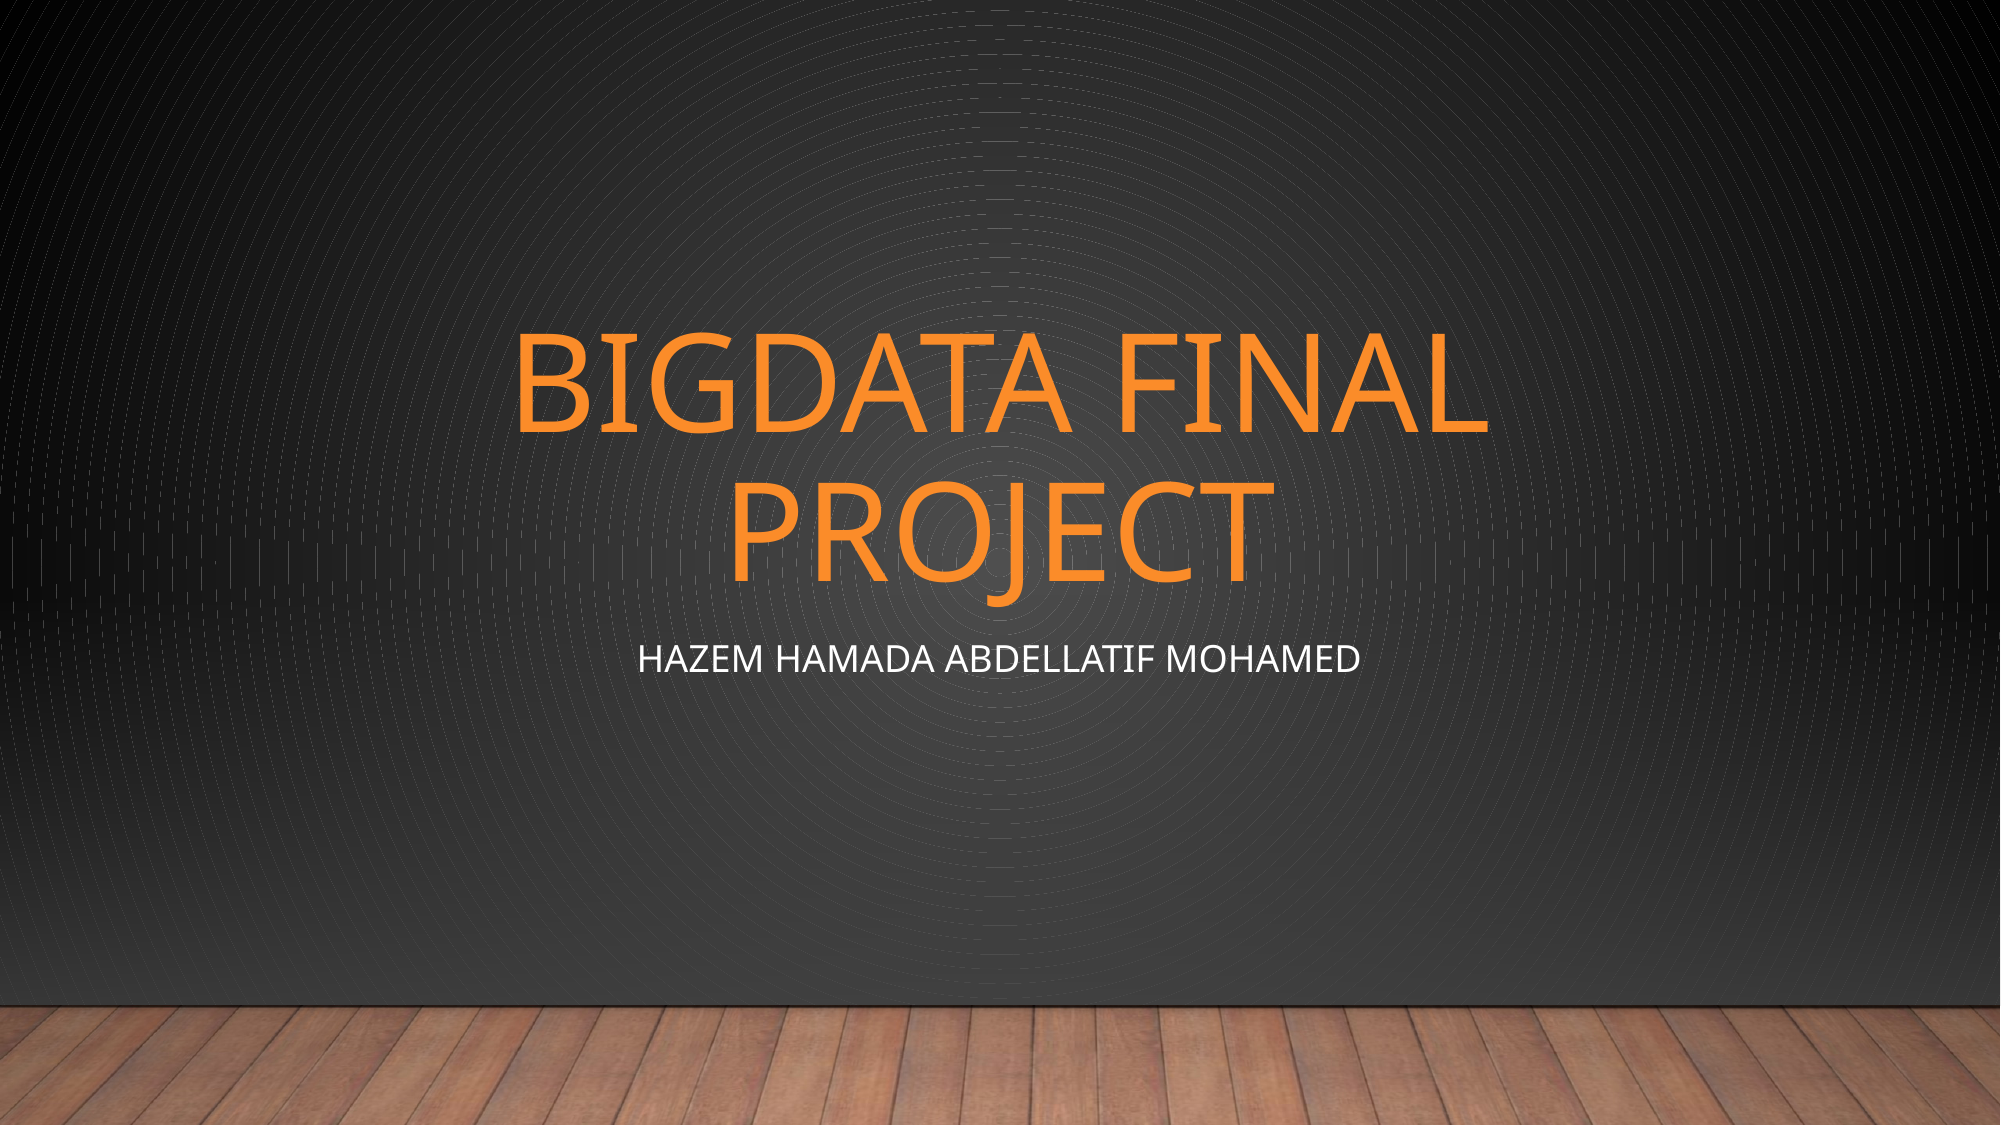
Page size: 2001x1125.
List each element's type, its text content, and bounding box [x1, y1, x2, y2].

subtitle Hazem hamada Abdellatif mohamed [291, 610, 1708, 772]
picture [0, 1005, 2000, 1125]
title Bigdata final project [291, 131, 1708, 610]
